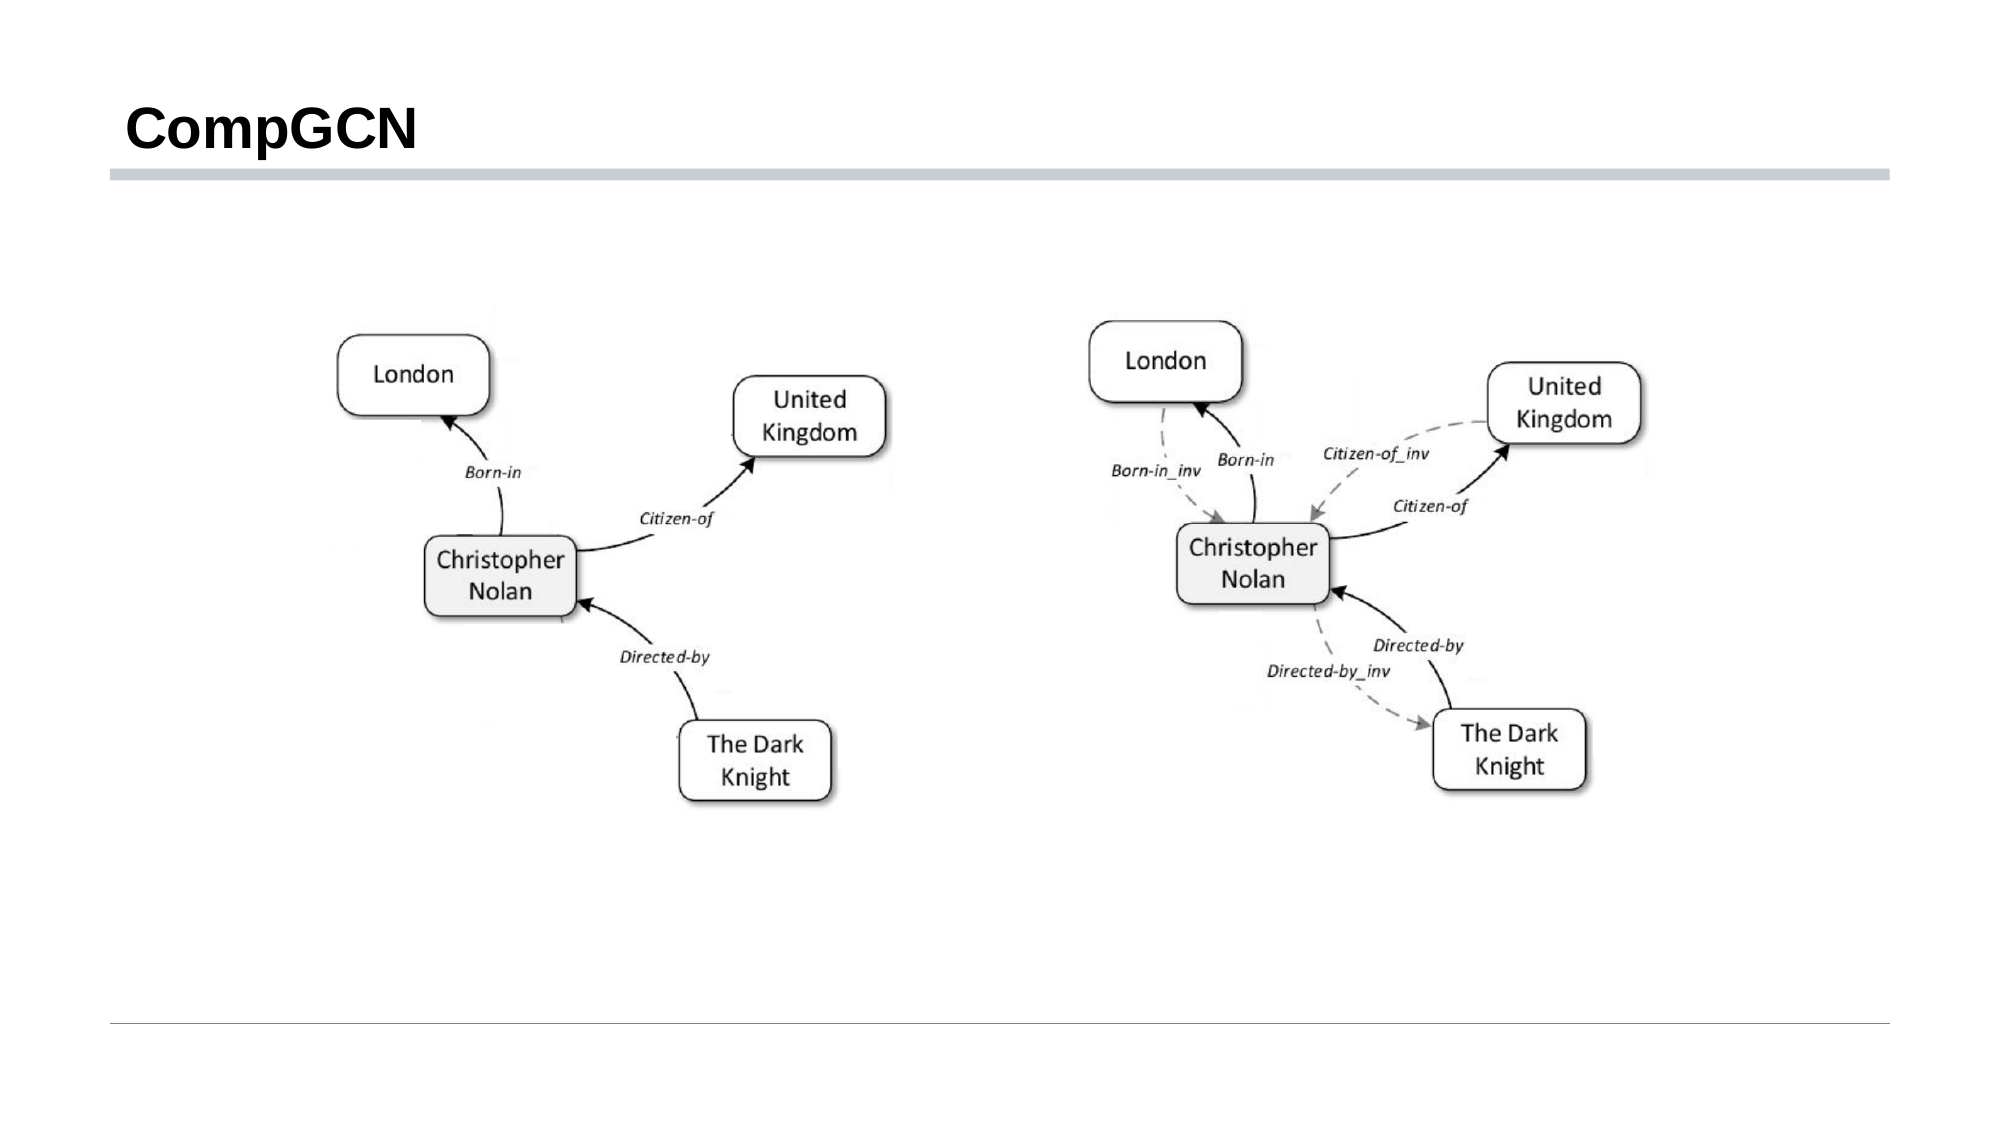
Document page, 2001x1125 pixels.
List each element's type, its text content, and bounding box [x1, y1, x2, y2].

title CompGCN [109, 0, 1890, 169]
picture [306, 303, 929, 833]
picture [1060, 303, 1672, 833]
